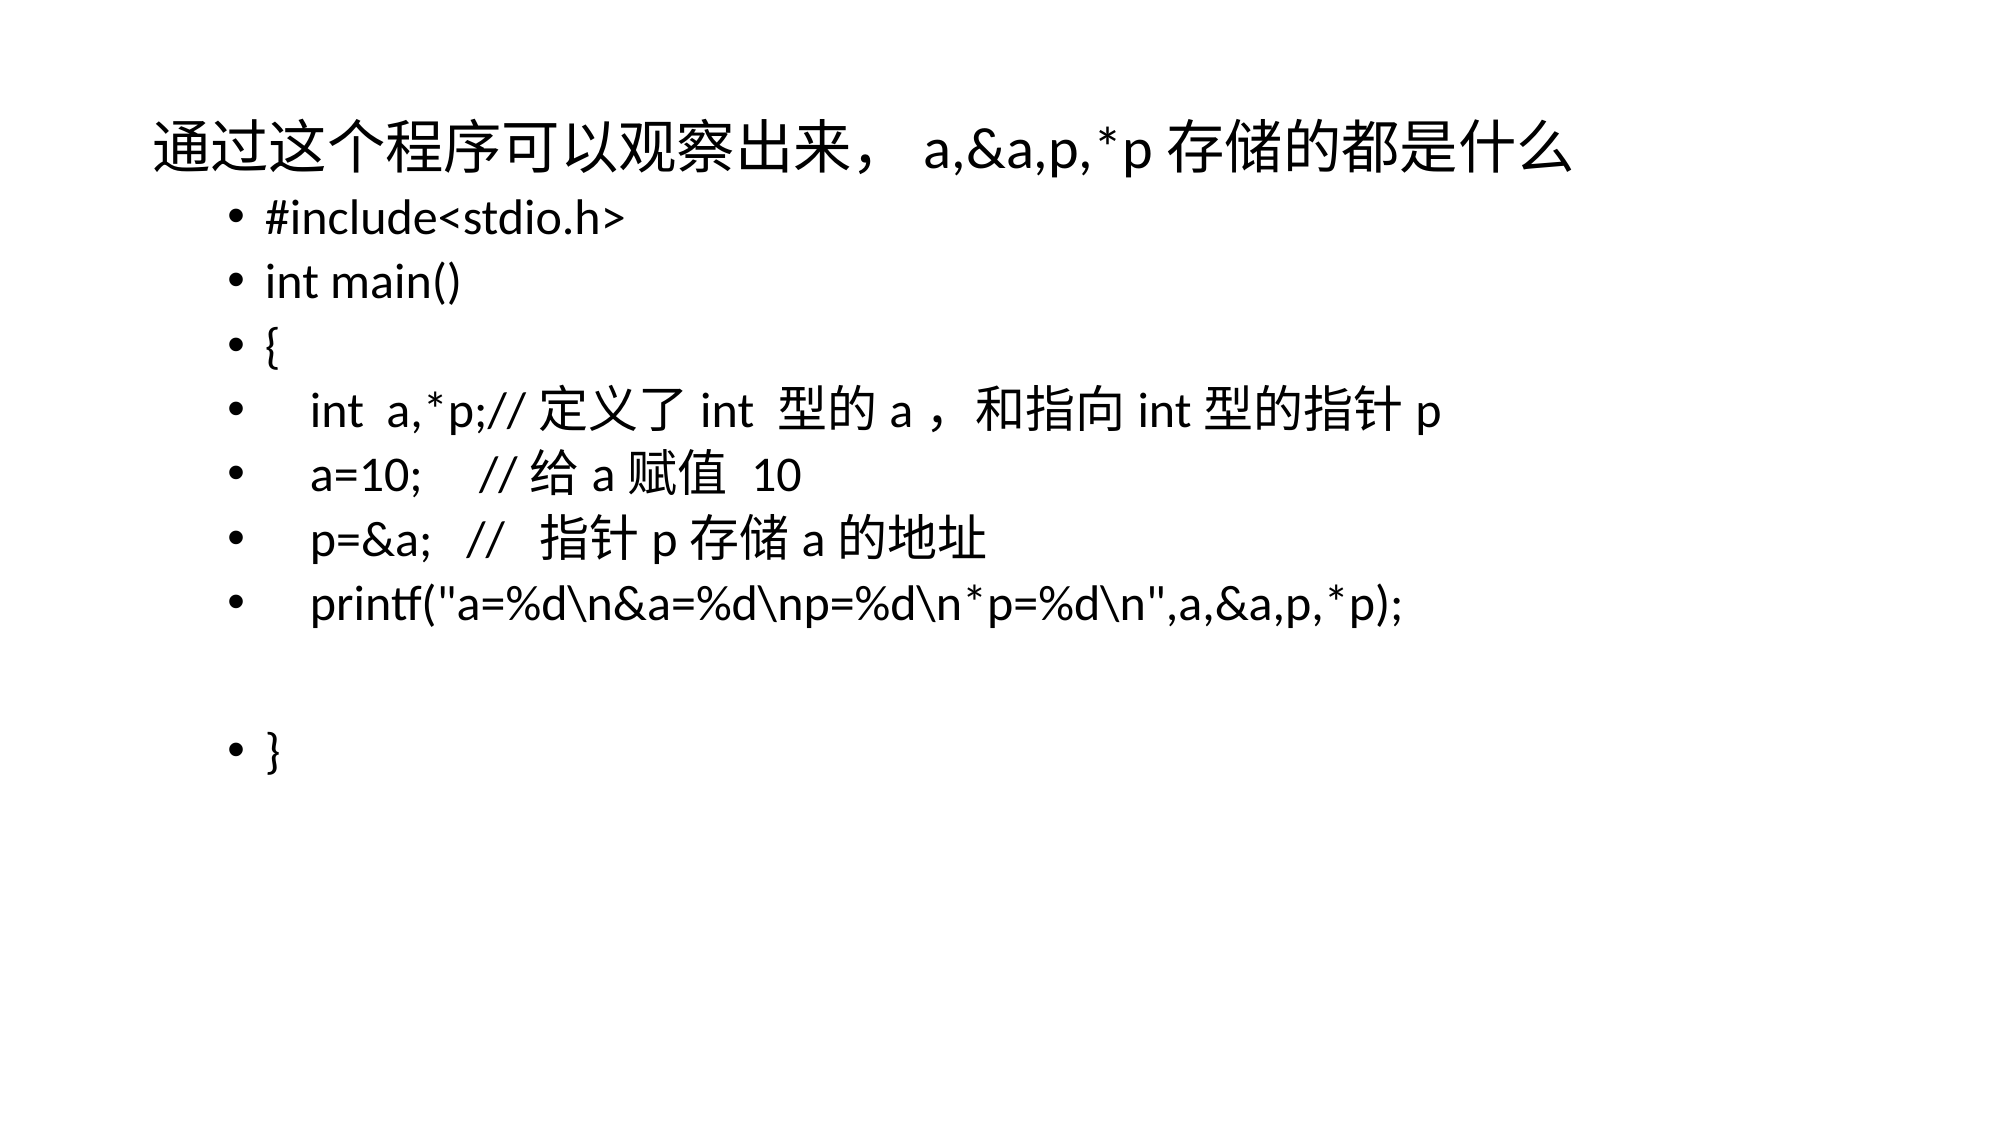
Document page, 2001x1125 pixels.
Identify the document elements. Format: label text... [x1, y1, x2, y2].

list 通过这个程序可以观察出来，a,&a,p,*p存储的都是什么 #include<stdio.h> int main() { int a,*p;//定义了int 型的a，和指向int型的指针p a=10; //给a赋值 10 p=&a; // 指针p存储a的地址 printf("a=%d\n&a=%d\np=%d\n*p=%d\n",a,&a,p,*p); } [137, 110, 1863, 1014]
